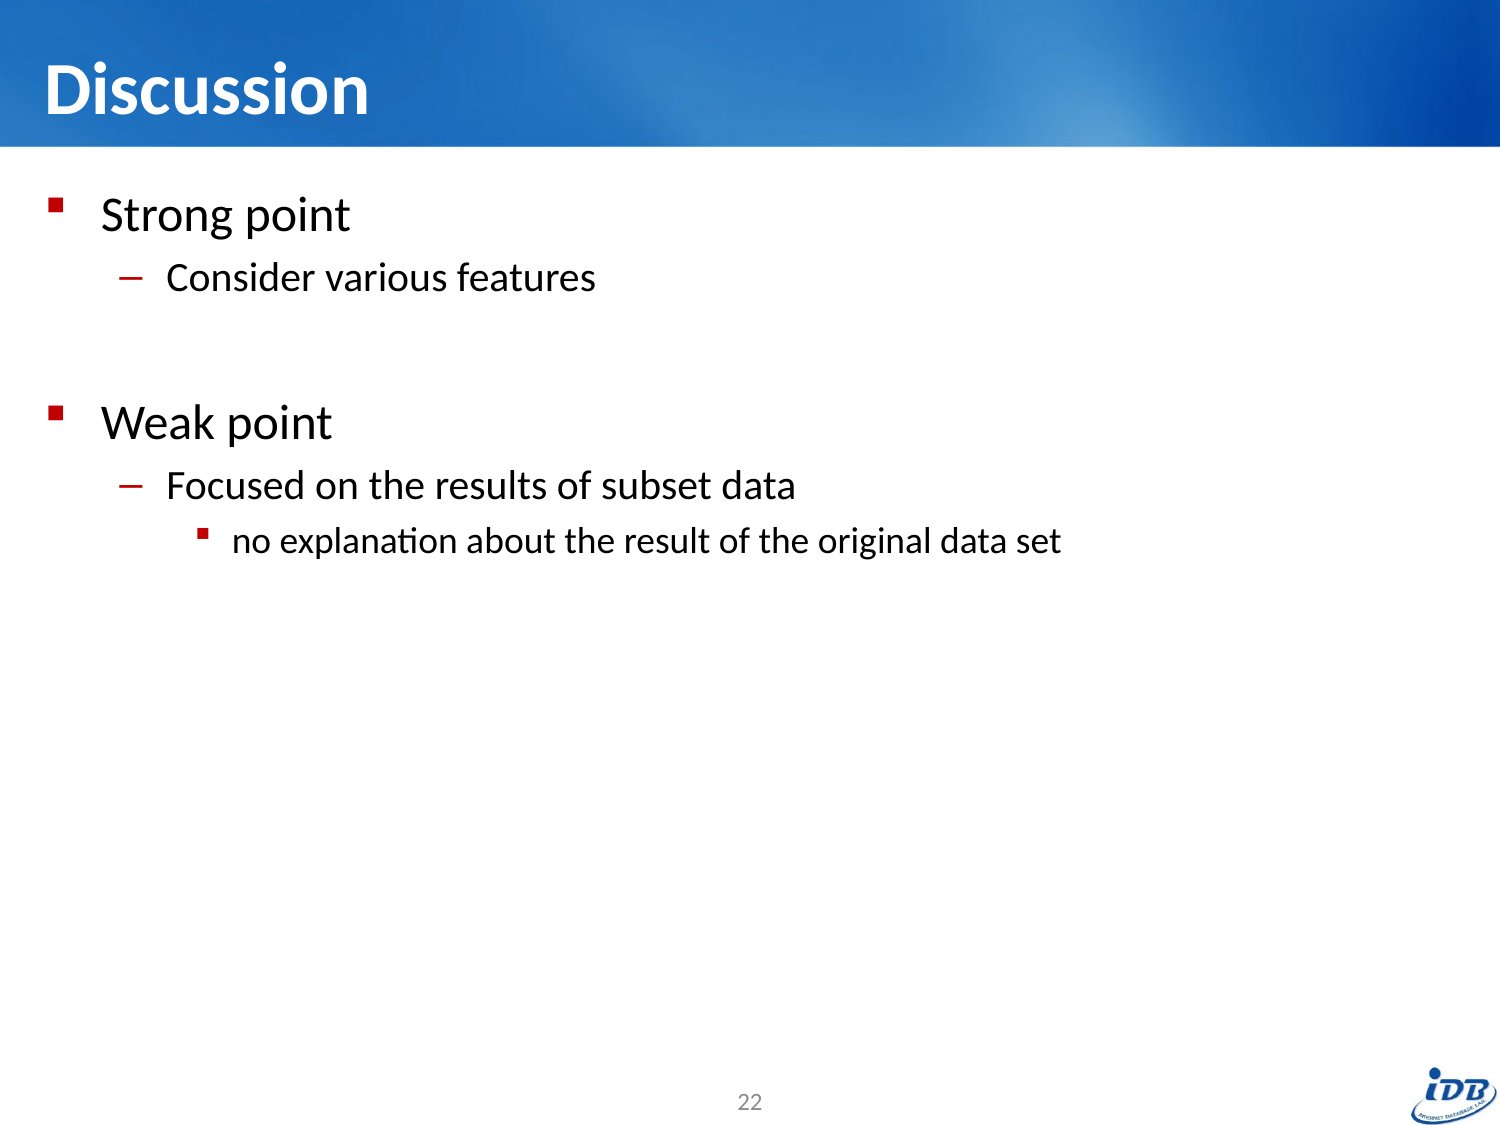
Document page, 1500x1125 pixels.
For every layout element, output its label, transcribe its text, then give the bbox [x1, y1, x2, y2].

title Discussion [29, 19, 1471, 149]
picture [0, 0, 1500, 1125]
slide_number 22 [684, 1082, 816, 1118]
list Strong point Consider various features Weak point Focused on the results of subset data no explanation about the result of the original data set [29, 174, 1471, 1071]
